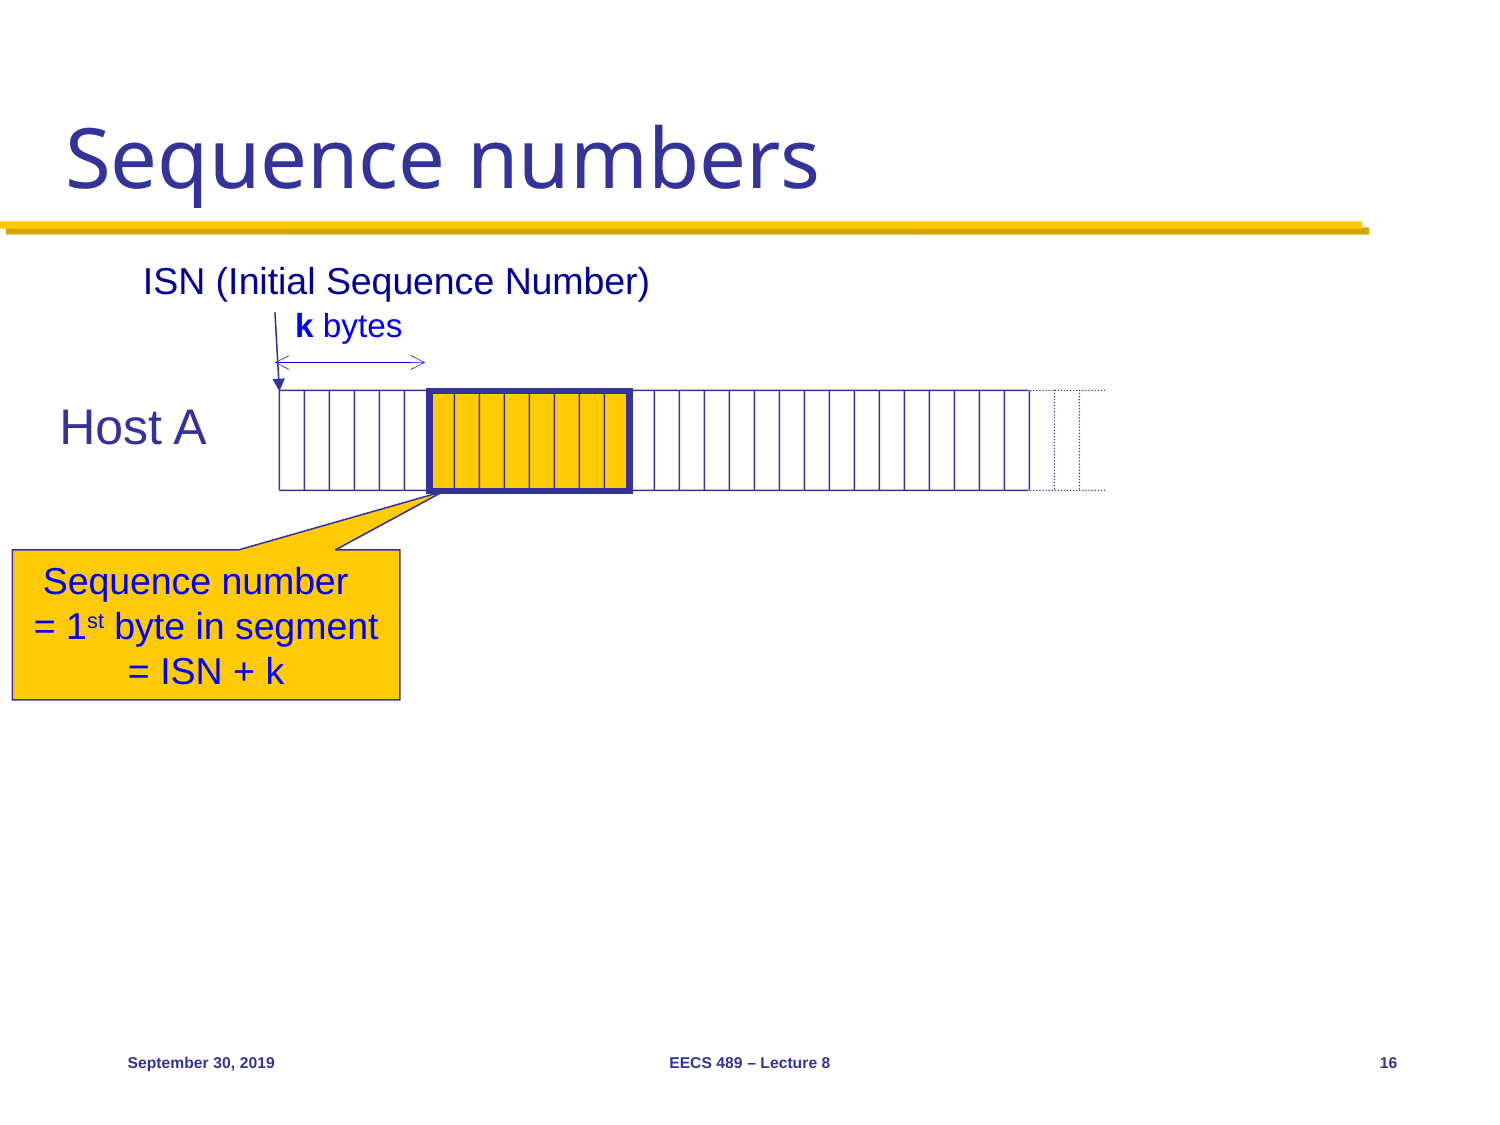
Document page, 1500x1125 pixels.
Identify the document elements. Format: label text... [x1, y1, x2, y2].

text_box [279, 390, 1105, 491]
text_box Host A [44, 387, 222, 463]
footer EECS 489 – Lecture 8 [512, 1024, 988, 1101]
title Sequence numbers [49, 24, 1451, 213]
text_box Sequence number = 1st byte in segment = ISN + k [12, 499, 430, 700]
slide_number 16 [1312, 1024, 1413, 1101]
text_box k bytes [280, 296, 418, 352]
text_box ISN (Initial Sequence Number) [128, 249, 666, 310]
text_box [272, 371, 285, 389]
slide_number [112, 1024, 426, 1101]
